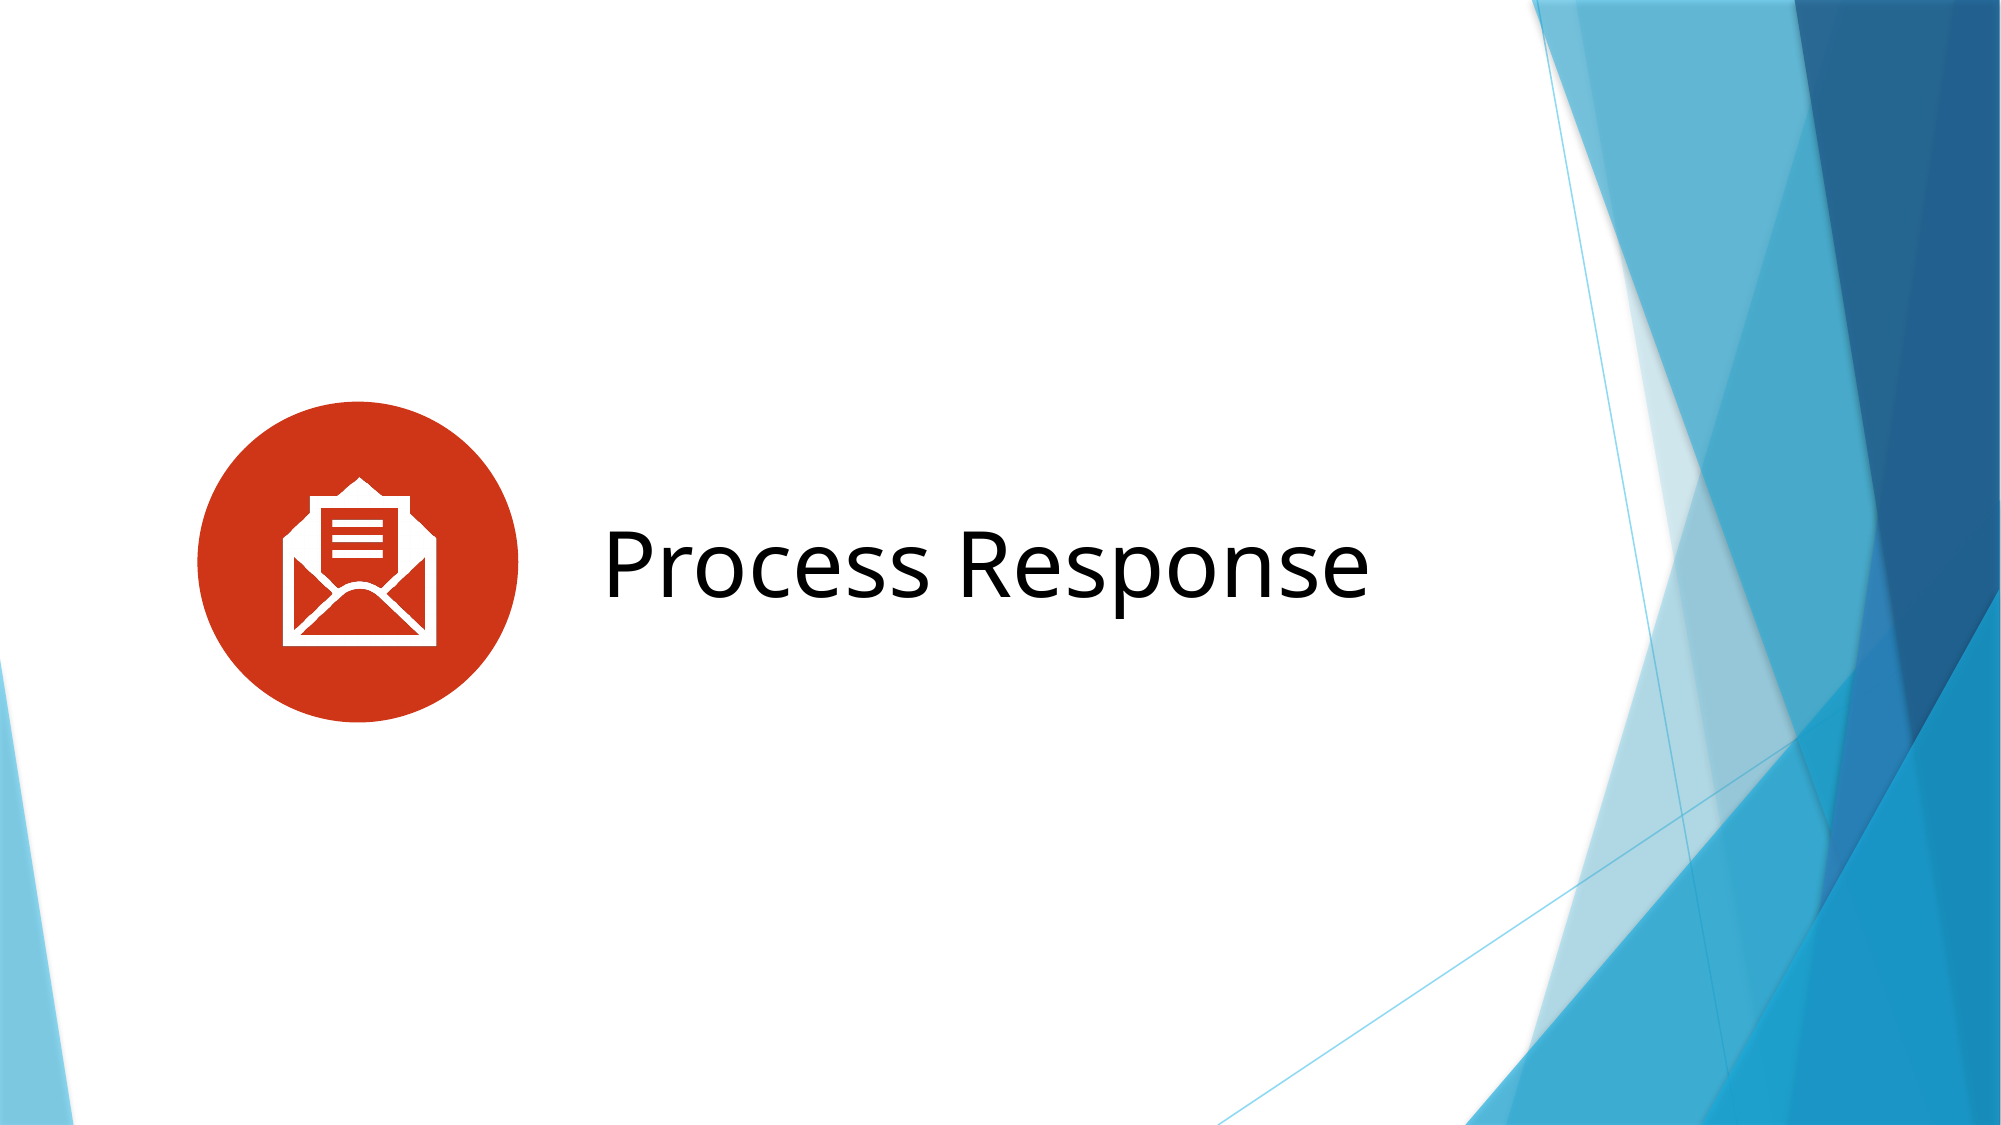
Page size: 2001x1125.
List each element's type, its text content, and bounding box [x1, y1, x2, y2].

text_box [264, 468, 451, 656]
text_box Process Response [586, 498, 1474, 624]
text_box [197, 401, 519, 723]
